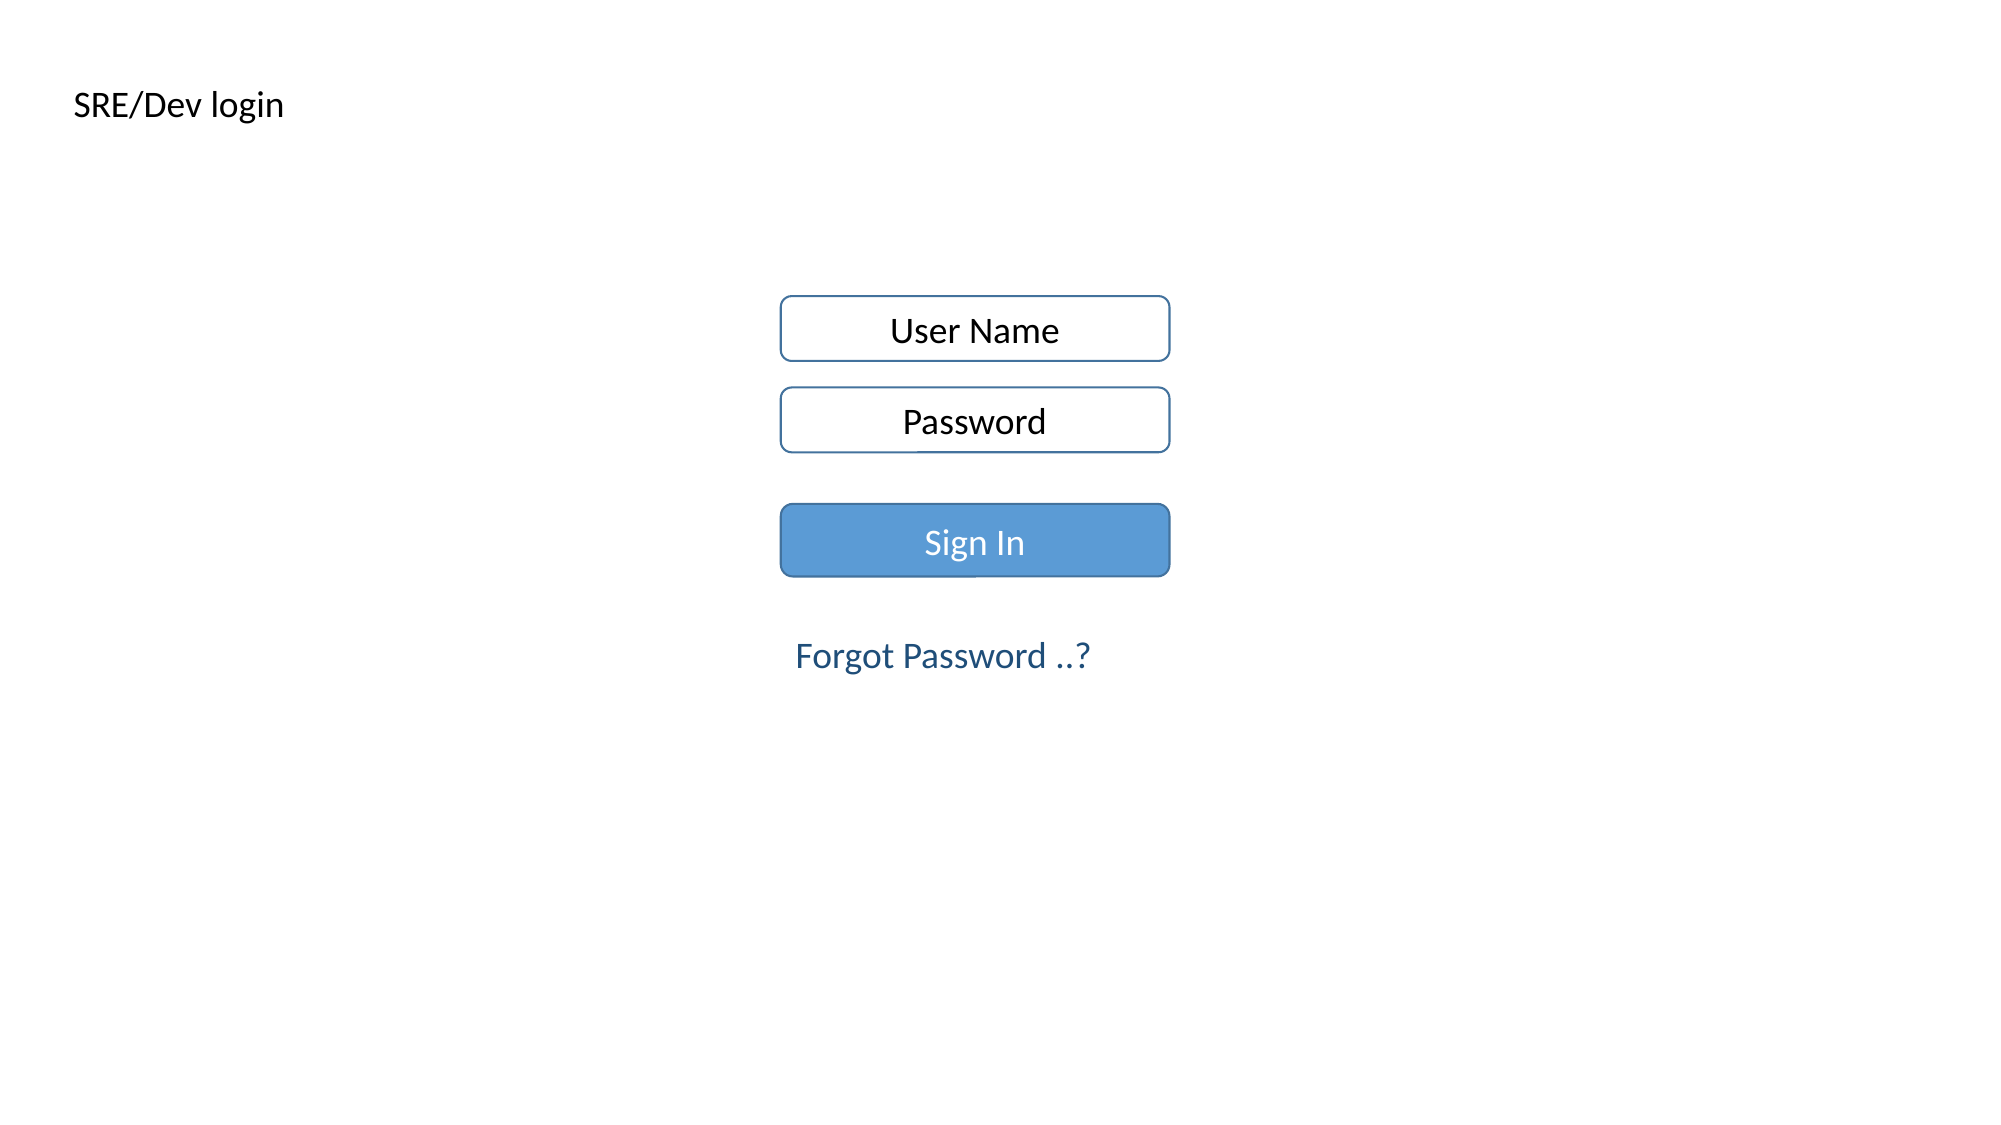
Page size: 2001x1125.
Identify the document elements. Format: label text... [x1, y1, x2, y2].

text_box SRE/Dev login [58, 72, 483, 132]
text_box Password [779, 386, 1171, 454]
text_box Forgot Password ..? [780, 623, 1170, 684]
text_box Sign In [779, 502, 1171, 578]
text_box User Name [779, 295, 1171, 362]
